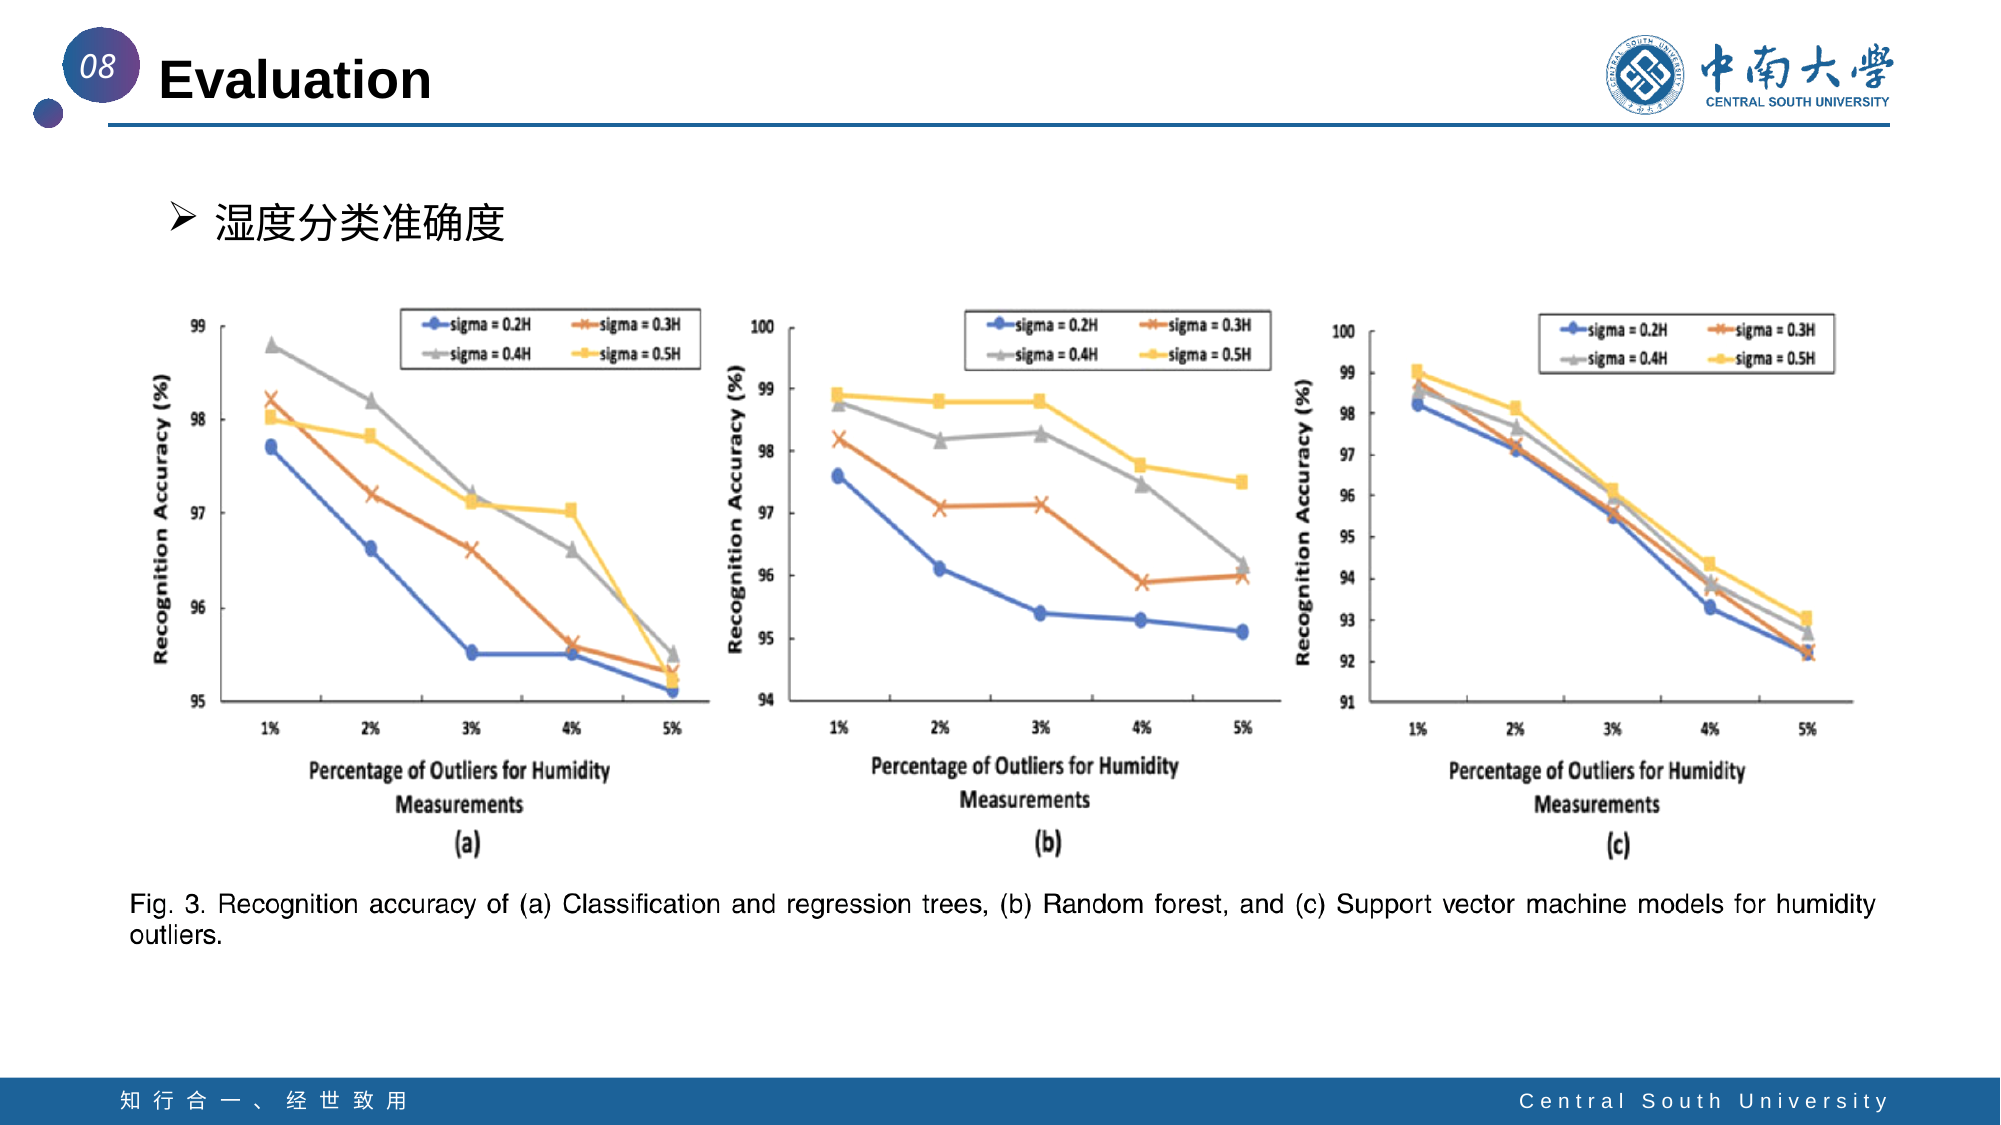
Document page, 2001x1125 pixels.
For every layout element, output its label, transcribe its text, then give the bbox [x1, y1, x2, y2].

picture [108, 302, 1890, 950]
text_box 知行合一、经世致用 [105, 1080, 423, 1120]
text_box [0, 1077, 2000, 1125]
text_box Evaluation [158, 0, 1343, 118]
text_box 湿度分类准确度 [152, 163, 1153, 254]
text_box Central South University [1504, 1080, 1902, 1120]
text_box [33, 26, 153, 128]
picture [1595, 28, 1907, 121]
